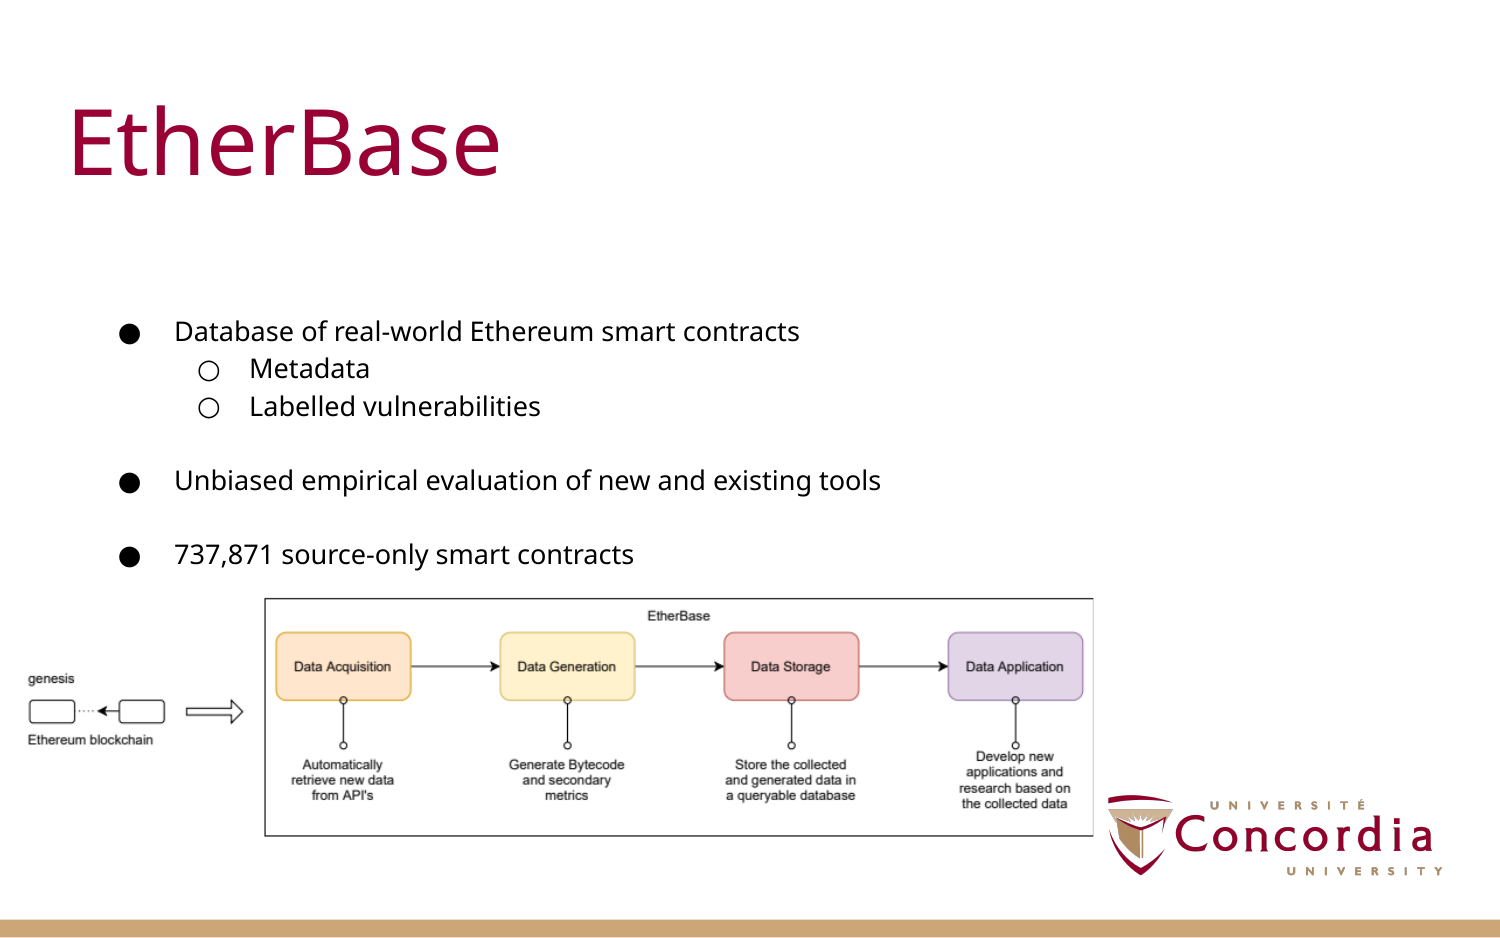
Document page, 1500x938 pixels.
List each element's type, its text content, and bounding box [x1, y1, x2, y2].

list Database of real-world Ethereum smart contracts Metadata Labelled vulnerabilities Unbiased empirical evaluation of new and existing tools 737,871 source-only smart contracts [84, 294, 1235, 907]
title EtherBase [51, 57, 1449, 210]
picture [1108, 795, 1464, 878]
picture [17, 597, 1094, 837]
